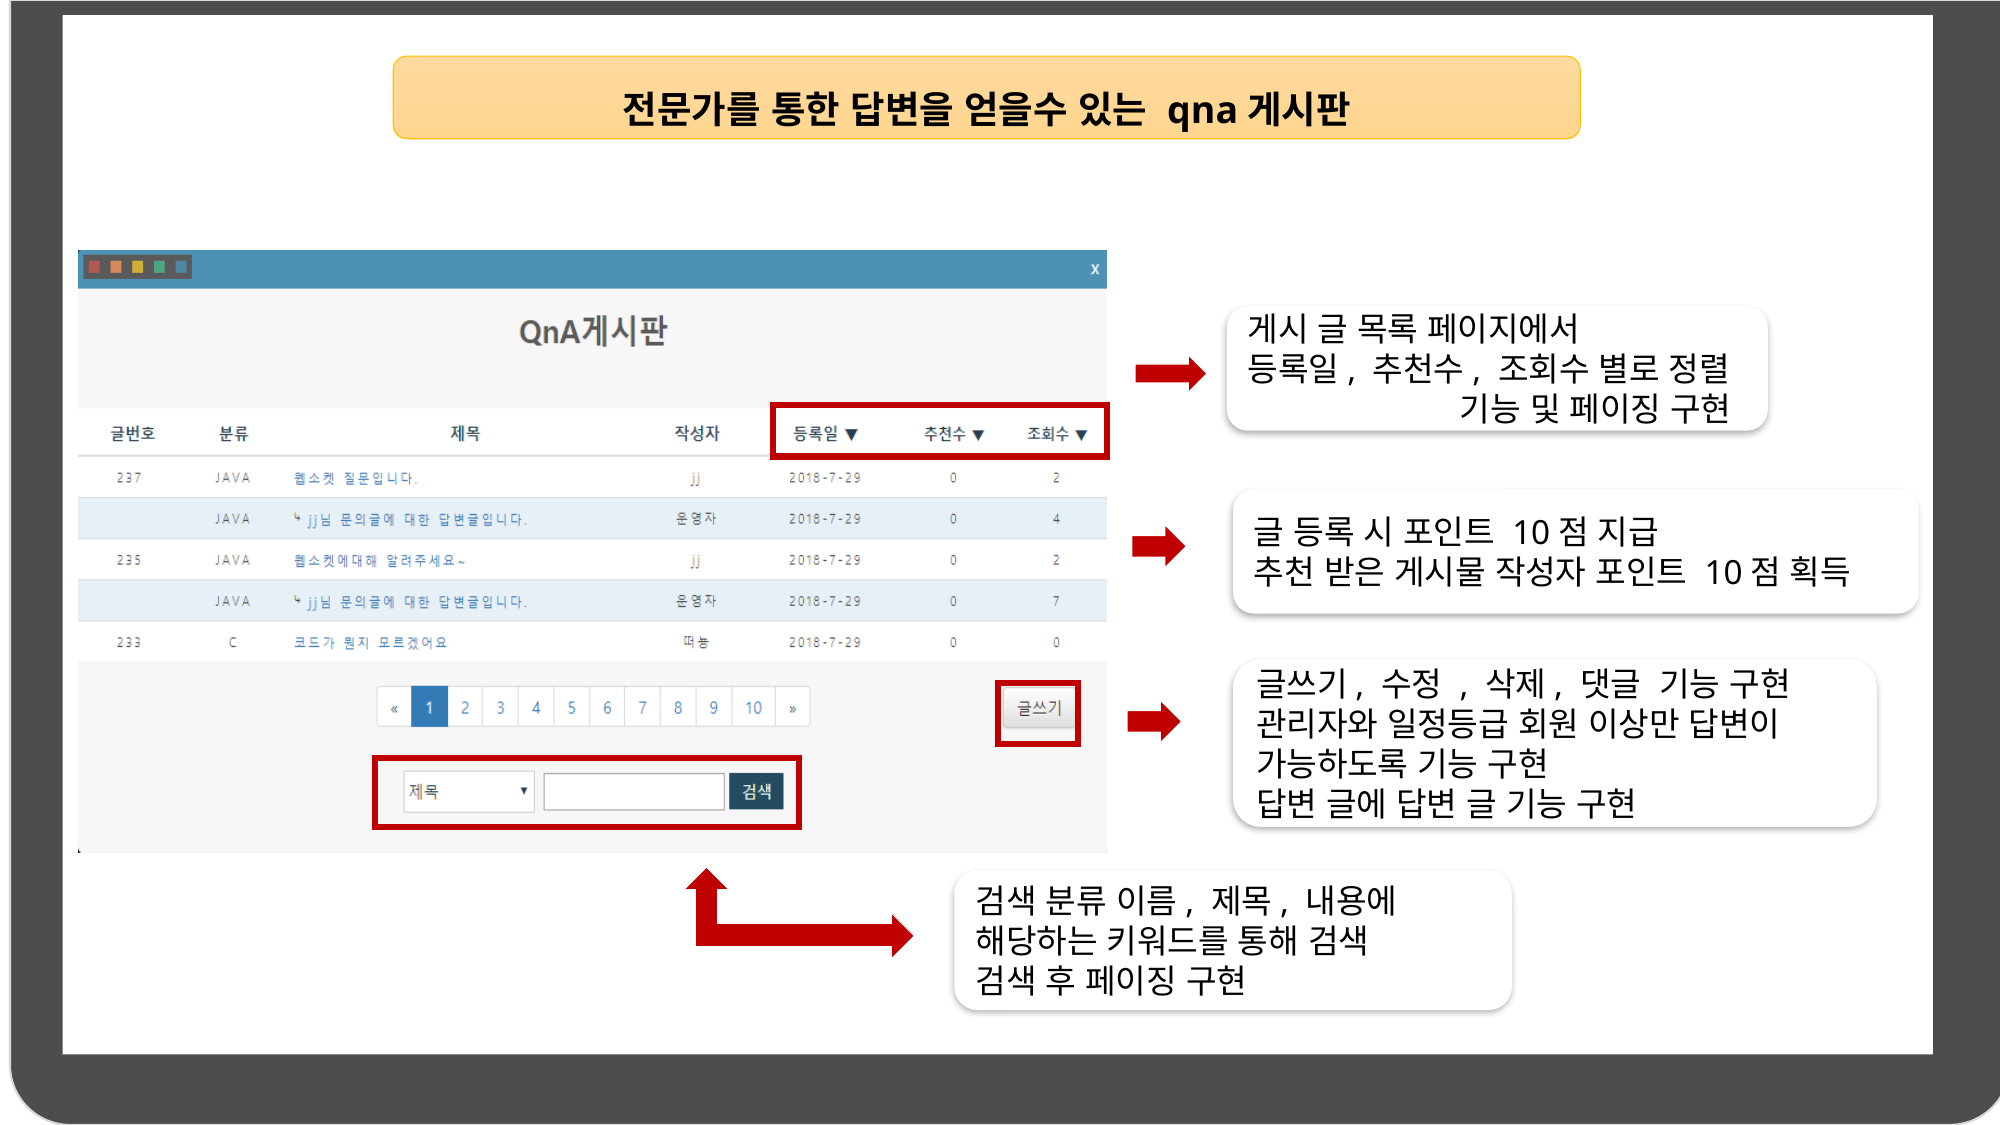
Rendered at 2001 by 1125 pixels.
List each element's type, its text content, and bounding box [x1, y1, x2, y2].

text_box [1133, 351, 1210, 396]
text_box 전문가를 통한 답변을 얻을수 있는 qna게시판 [392, 55, 1581, 140]
text_box [1130, 521, 1189, 572]
text_box 글 등록 시 포인트 10점 지급 추천 받은 게시물 작성자 포인트 10점 획득 [1231, 487, 1920, 615]
text_box [8, 0, 2000, 1125]
text_box 게시 글 목록 페이지에서 등록일, 추천수, 조회수 별로 정렬 기능 및 페이징 구현 [1225, 305, 1769, 432]
text_box [62, 14, 1934, 1055]
text_box [681, 865, 916, 961]
text_box 글쓰기, 수정 , 삭제, 댓글 기능 구현 관리자와 일정등급 회원 이상만 답변이 가능하도록 기능 구현 답변 글에 답변 글 기능 구현 [1232, 658, 1878, 828]
picture [78, 250, 1107, 853]
text_box [1125, 696, 1184, 747]
text_box 검색 분류 이름, 제목, 내용에 해당하는 키워드를 통해 검색 검색 후 페이징 구현 [953, 869, 1513, 1012]
